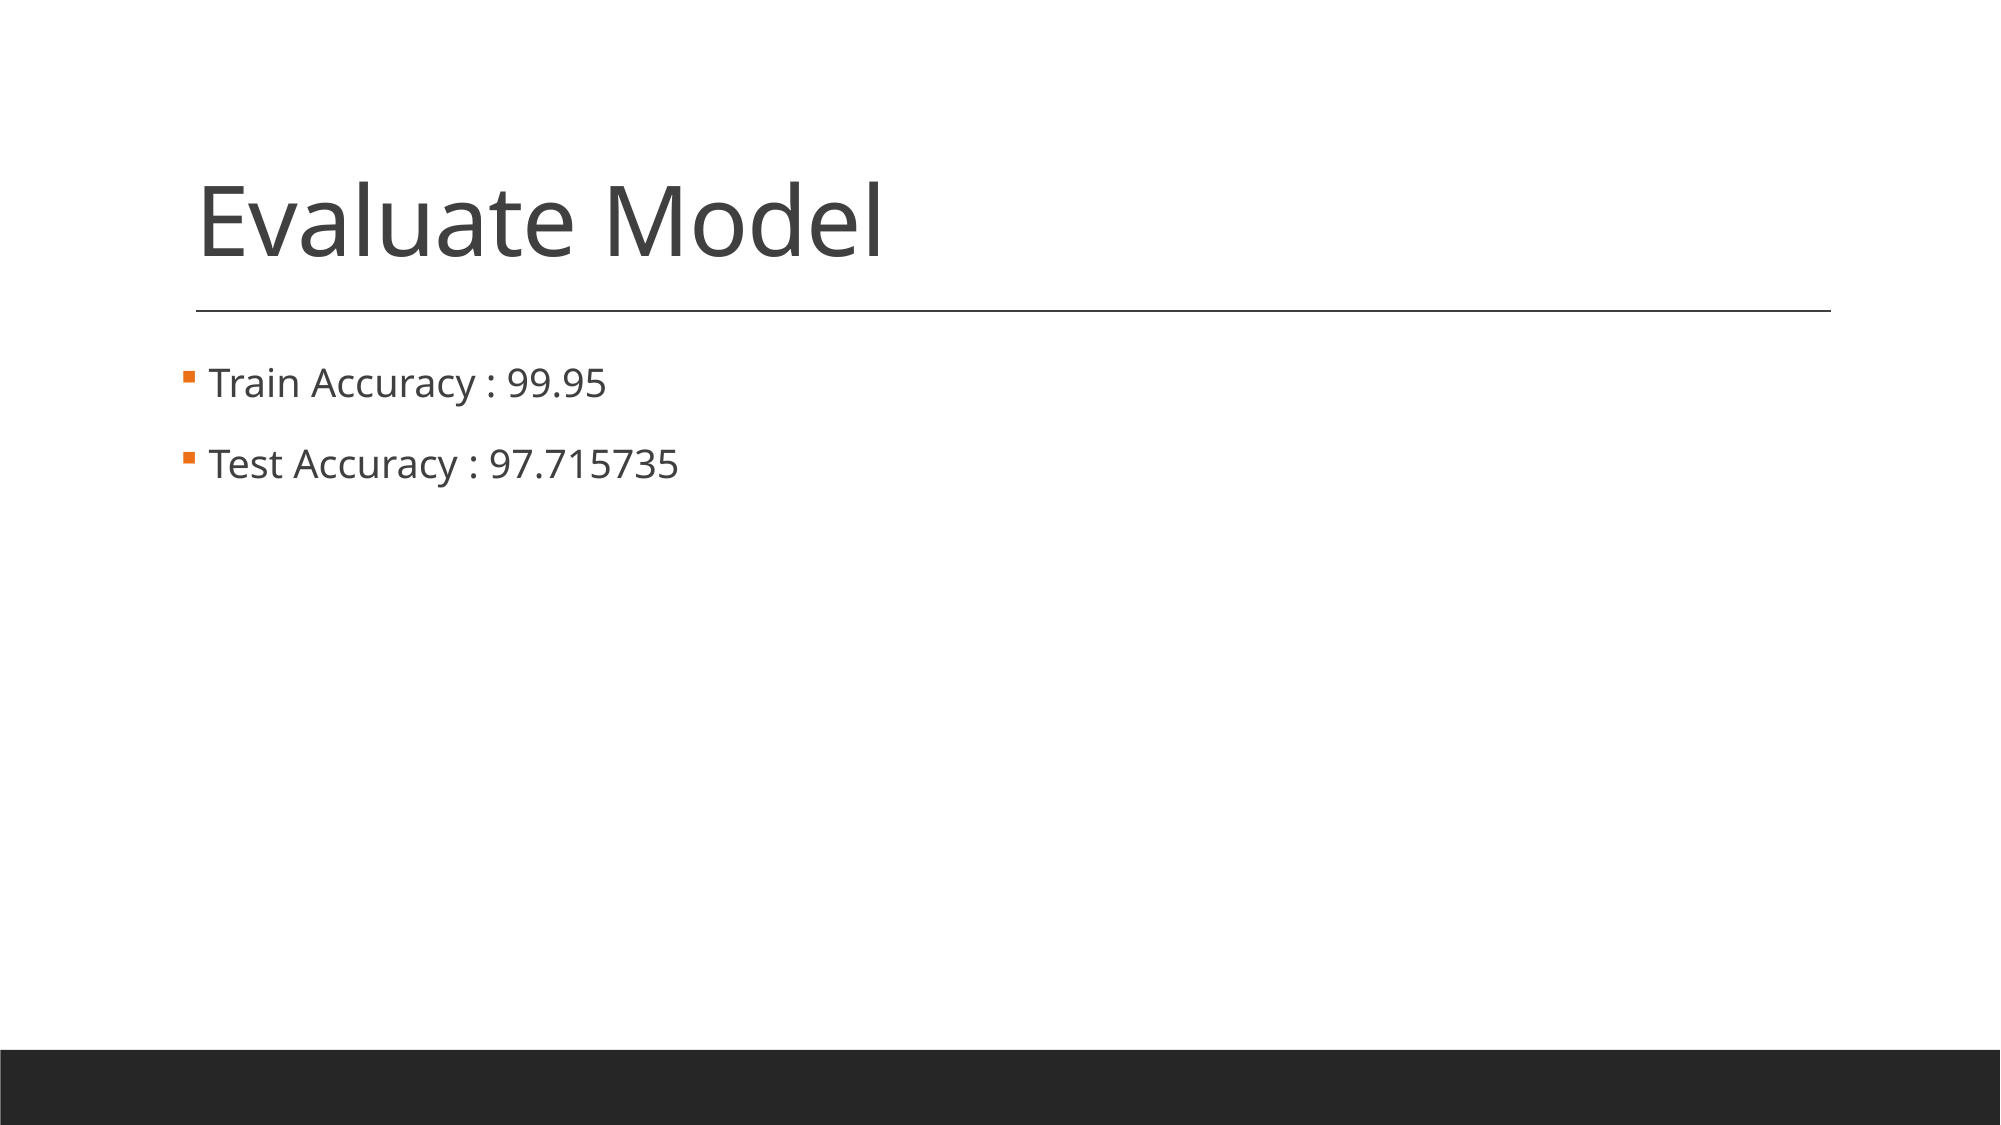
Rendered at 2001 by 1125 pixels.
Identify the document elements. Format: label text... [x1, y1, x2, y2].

list Train Accuracy : 99.95 Test Accuracy : 97.715735 [180, 345, 1830, 963]
title Evaluate Model [180, 47, 1830, 285]
